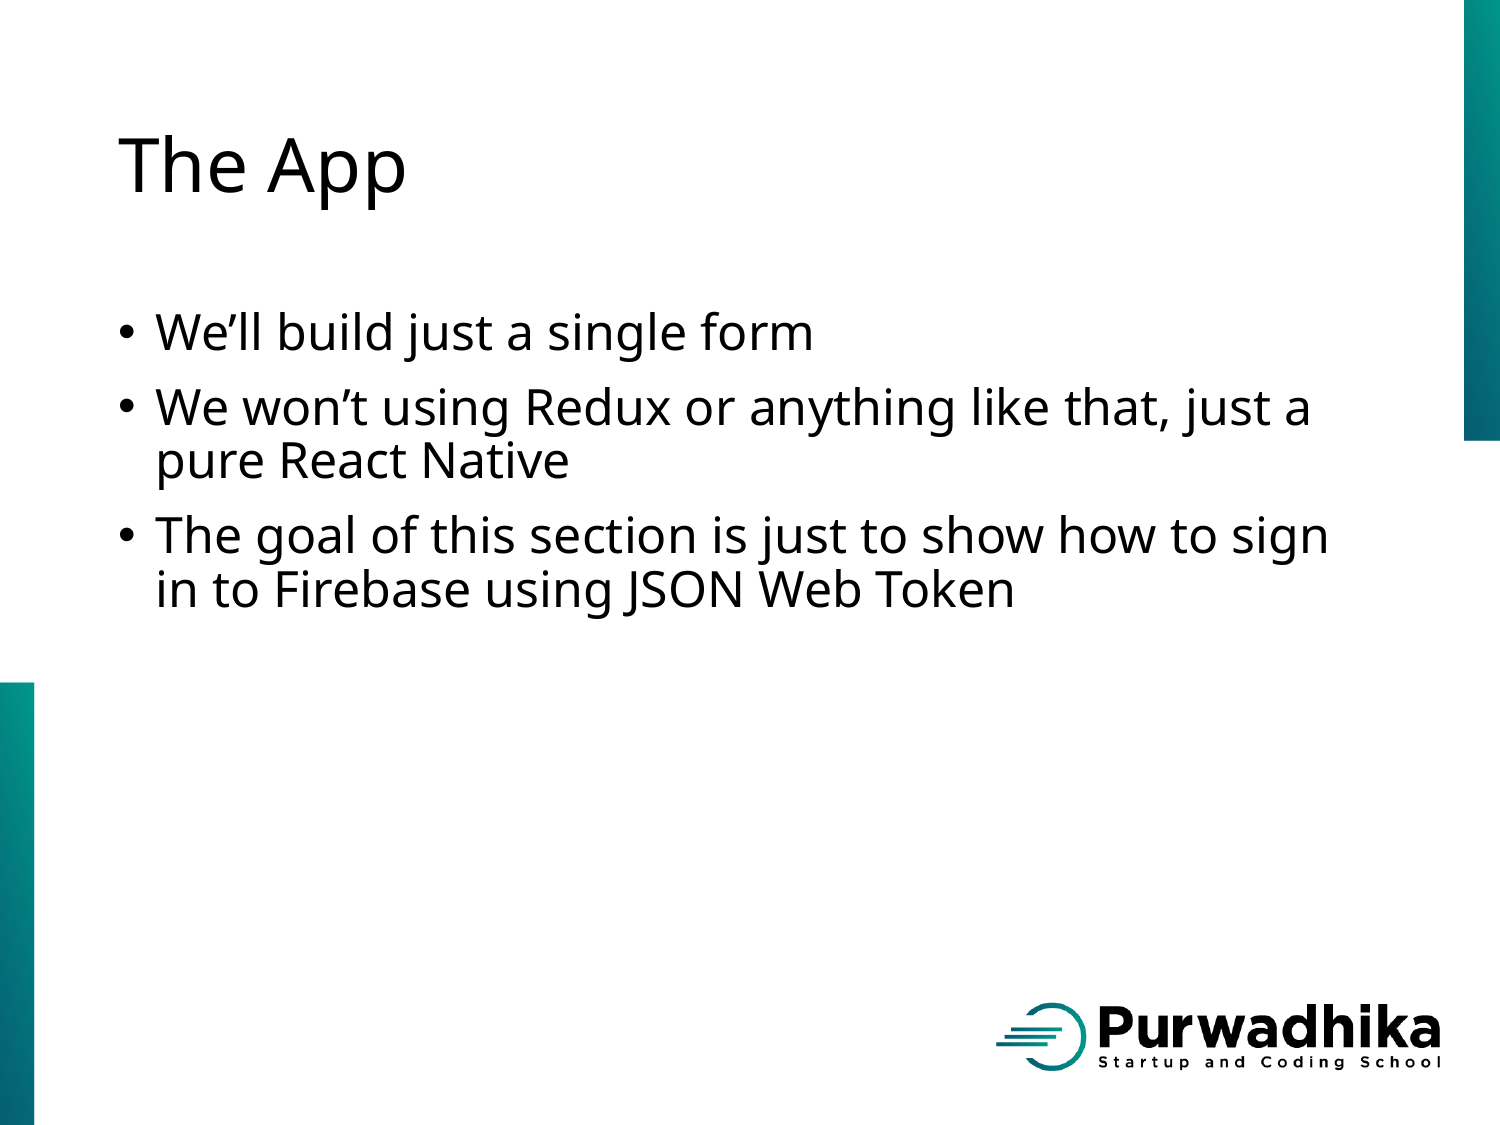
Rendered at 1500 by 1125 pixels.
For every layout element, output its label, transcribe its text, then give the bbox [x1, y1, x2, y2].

title The App [103, 59, 1397, 278]
list We’ll build just a single form We won’t using Redux or anything like that, just a pure React Native The goal of this section is just to show how to sign in to Firebase using JSON Web Token [103, 299, 1397, 984]
picture [0, 0, 1500, 1125]
